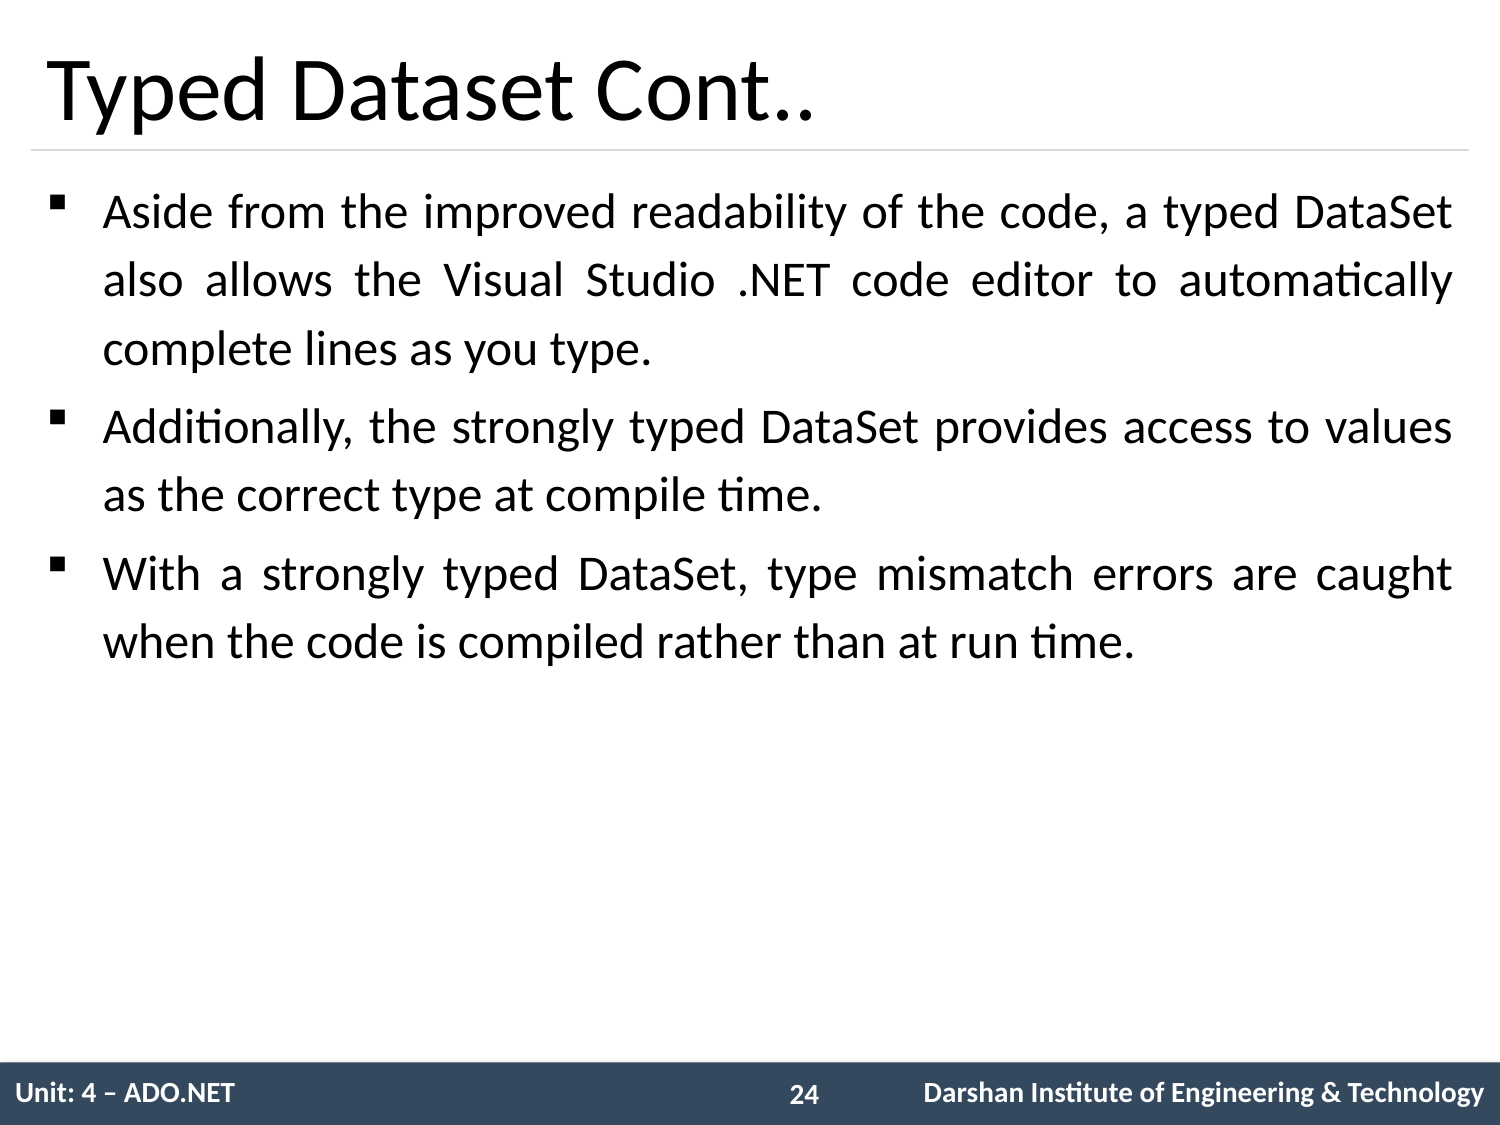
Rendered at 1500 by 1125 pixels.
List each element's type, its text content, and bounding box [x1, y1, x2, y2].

title Typed Dataset Cont.. [31, 17, 1469, 150]
list Aside from the improved readability of the code, a typed DataSet also allows the Visual Studio .NET code editor to automatically complete lines as you type. Additionally, the strongly typed DataSet provides access to values as the correct type at compile time. With a strongly typed DataSet, type mismatch errors are caught when the code is compiled rather than at run time. [31, 162, 1469, 1038]
